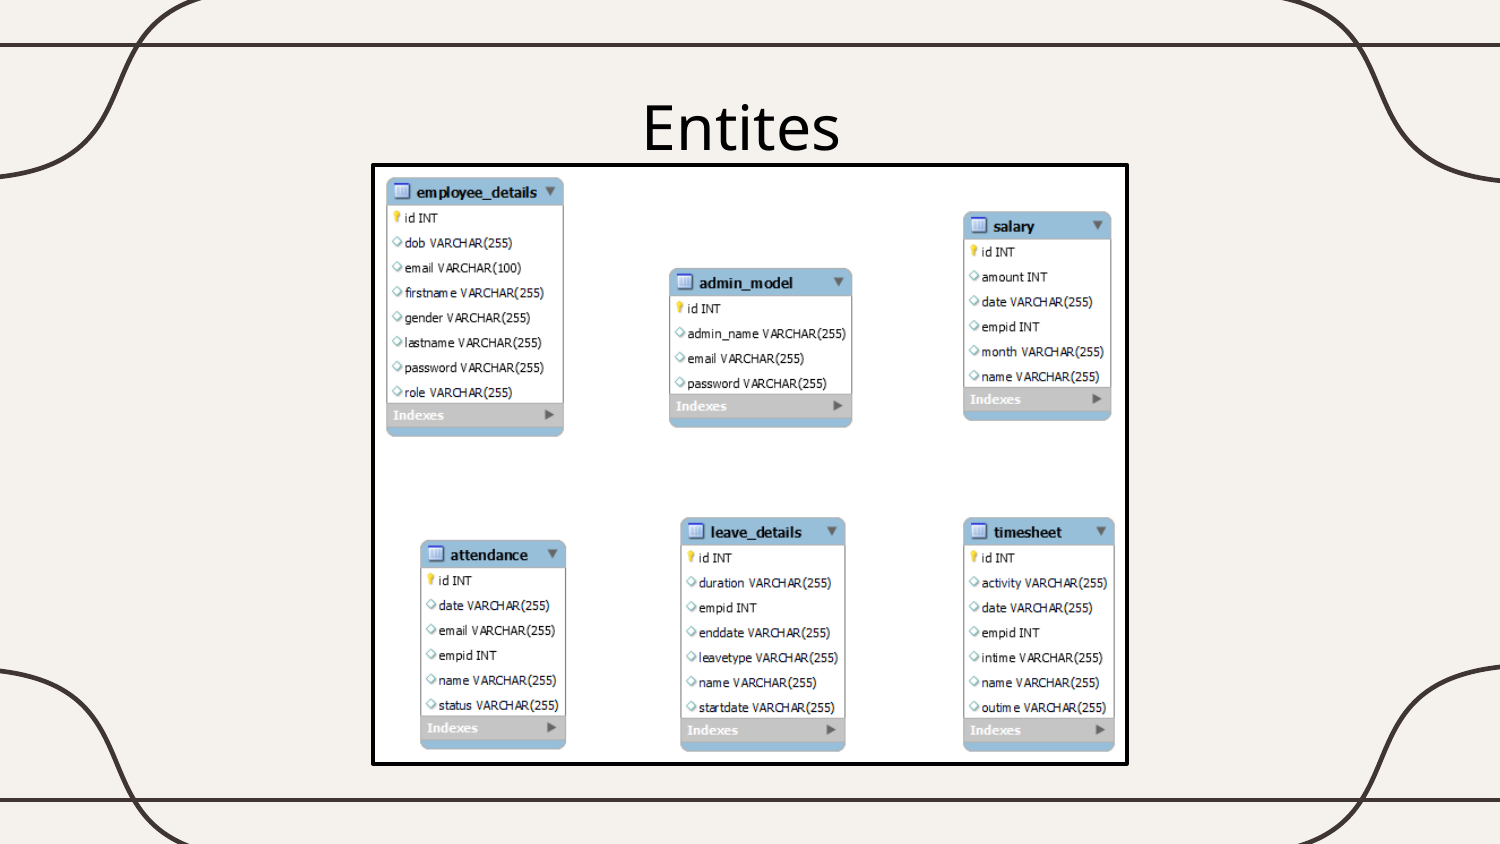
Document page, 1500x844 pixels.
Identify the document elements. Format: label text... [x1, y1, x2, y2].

picture [374, 166, 1125, 762]
title Entites [251, 72, 1249, 167]
